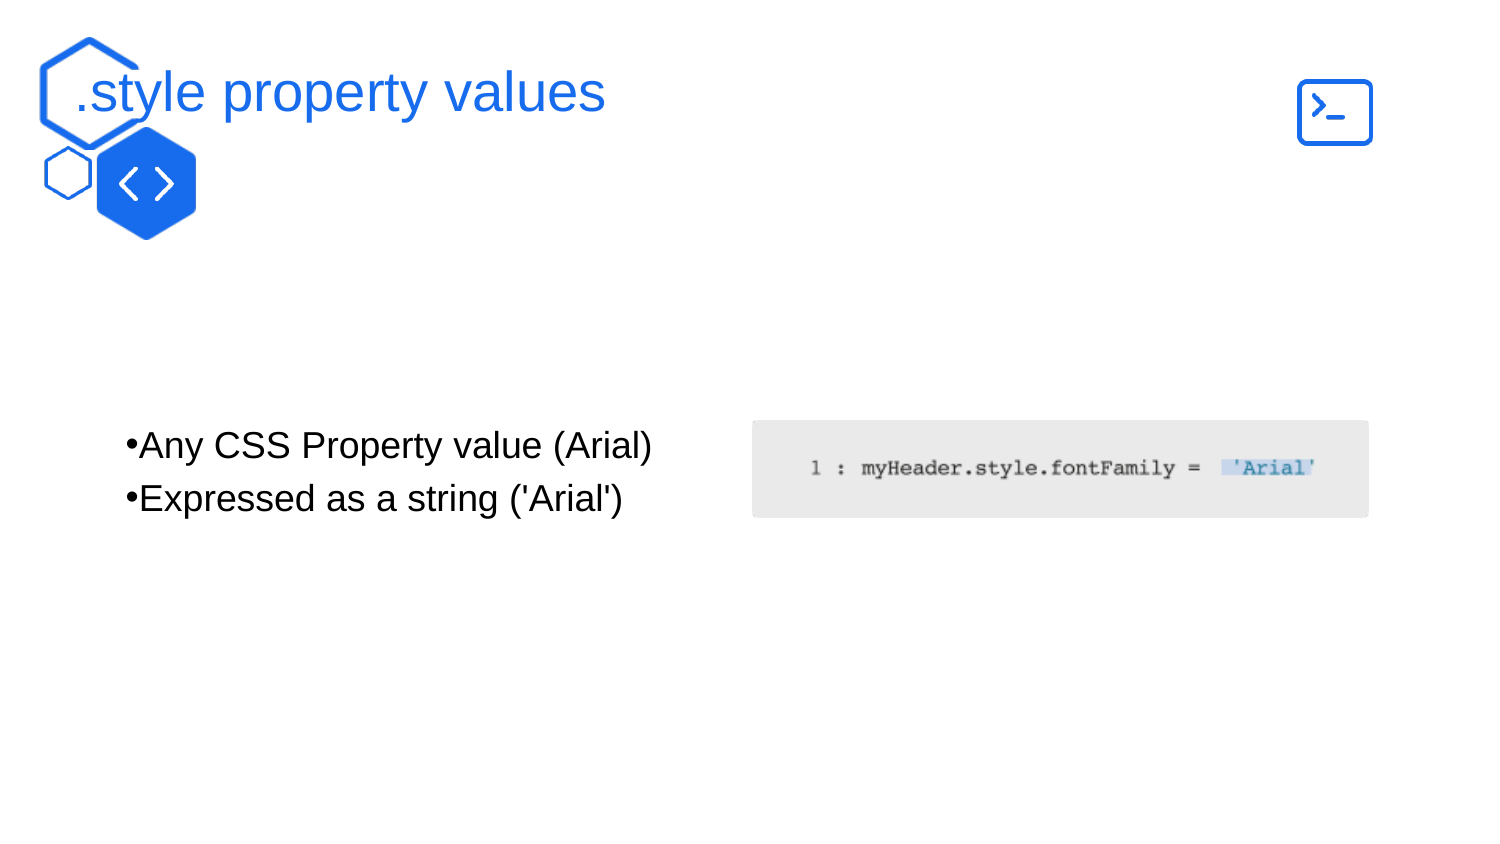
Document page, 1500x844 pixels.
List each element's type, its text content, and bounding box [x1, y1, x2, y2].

picture [37, 37, 203, 241]
text_box .style property values [154, 47, 627, 130]
picture [752, 419, 1369, 518]
text_box Any CSS Property value (Arial) Expressed as a string ('Arial') [118, 413, 707, 527]
picture [1297, 74, 1373, 151]
